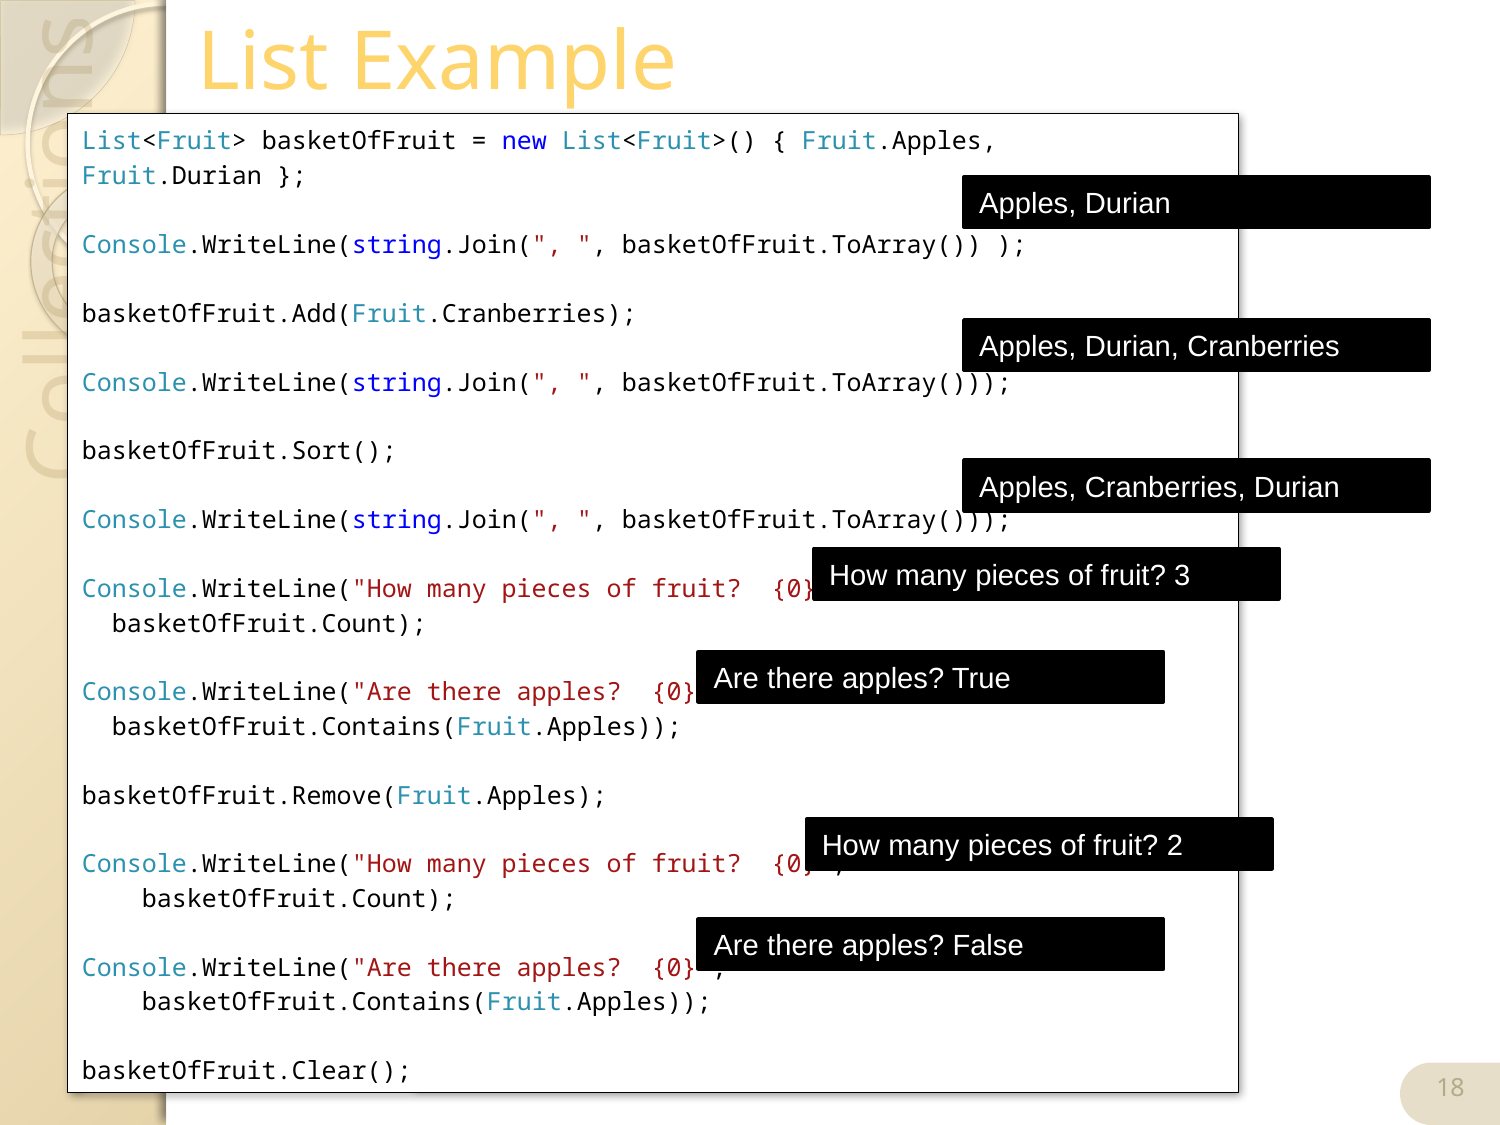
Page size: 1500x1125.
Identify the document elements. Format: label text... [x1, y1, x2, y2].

text_box Apples, Durian, Cranberries [962, 318, 1431, 372]
text_box List<Fruit> basketOfFruit = new List<Fruit>() { Fruit.Apples, Fruit.Durian }; Console.WriteLine(string.Join(", ", basketOfFruit.ToArray()) ); basketOfFruit.Add(Fruit.Cranberries); Console.WriteLine(string.Join(", ", basketOfFruit.ToArray())); basketOfFruit.Sort(); Console.WriteLine(string.Join(", ", basketOfFruit.ToArray())); Console.WriteLine("How many pieces of fruit? {0}", basketOfFruit.Count); Console.WriteLine("Are there apples? {0}", basketOfFruit.Contains(Fruit.Apples)); basketOfFruit.Remove(Fruit.Apples); Console.WriteLine("How many pieces of fruit? {0}", basketOfFruit.Count); Console.WriteLine("Are there apples? {0}", basketOfFruit.Contains(Fruit.Apples)); basketOfFruit.Clear(); [67, 113, 1239, 1092]
slide_number 18 [1413, 1034, 1488, 1113]
text_box How many pieces of fruit? 3 [812, 547, 1281, 601]
text_box Are there apples? False [696, 917, 1165, 971]
text_box Apples, Durian [962, 175, 1431, 229]
text_box Apples, Cranberries, Durian [962, 458, 1431, 513]
text_box How many pieces of fruit? 2 [805, 817, 1274, 871]
text_box Are there apples? True [696, 650, 1165, 704]
title List Example [182, 0, 1488, 114]
